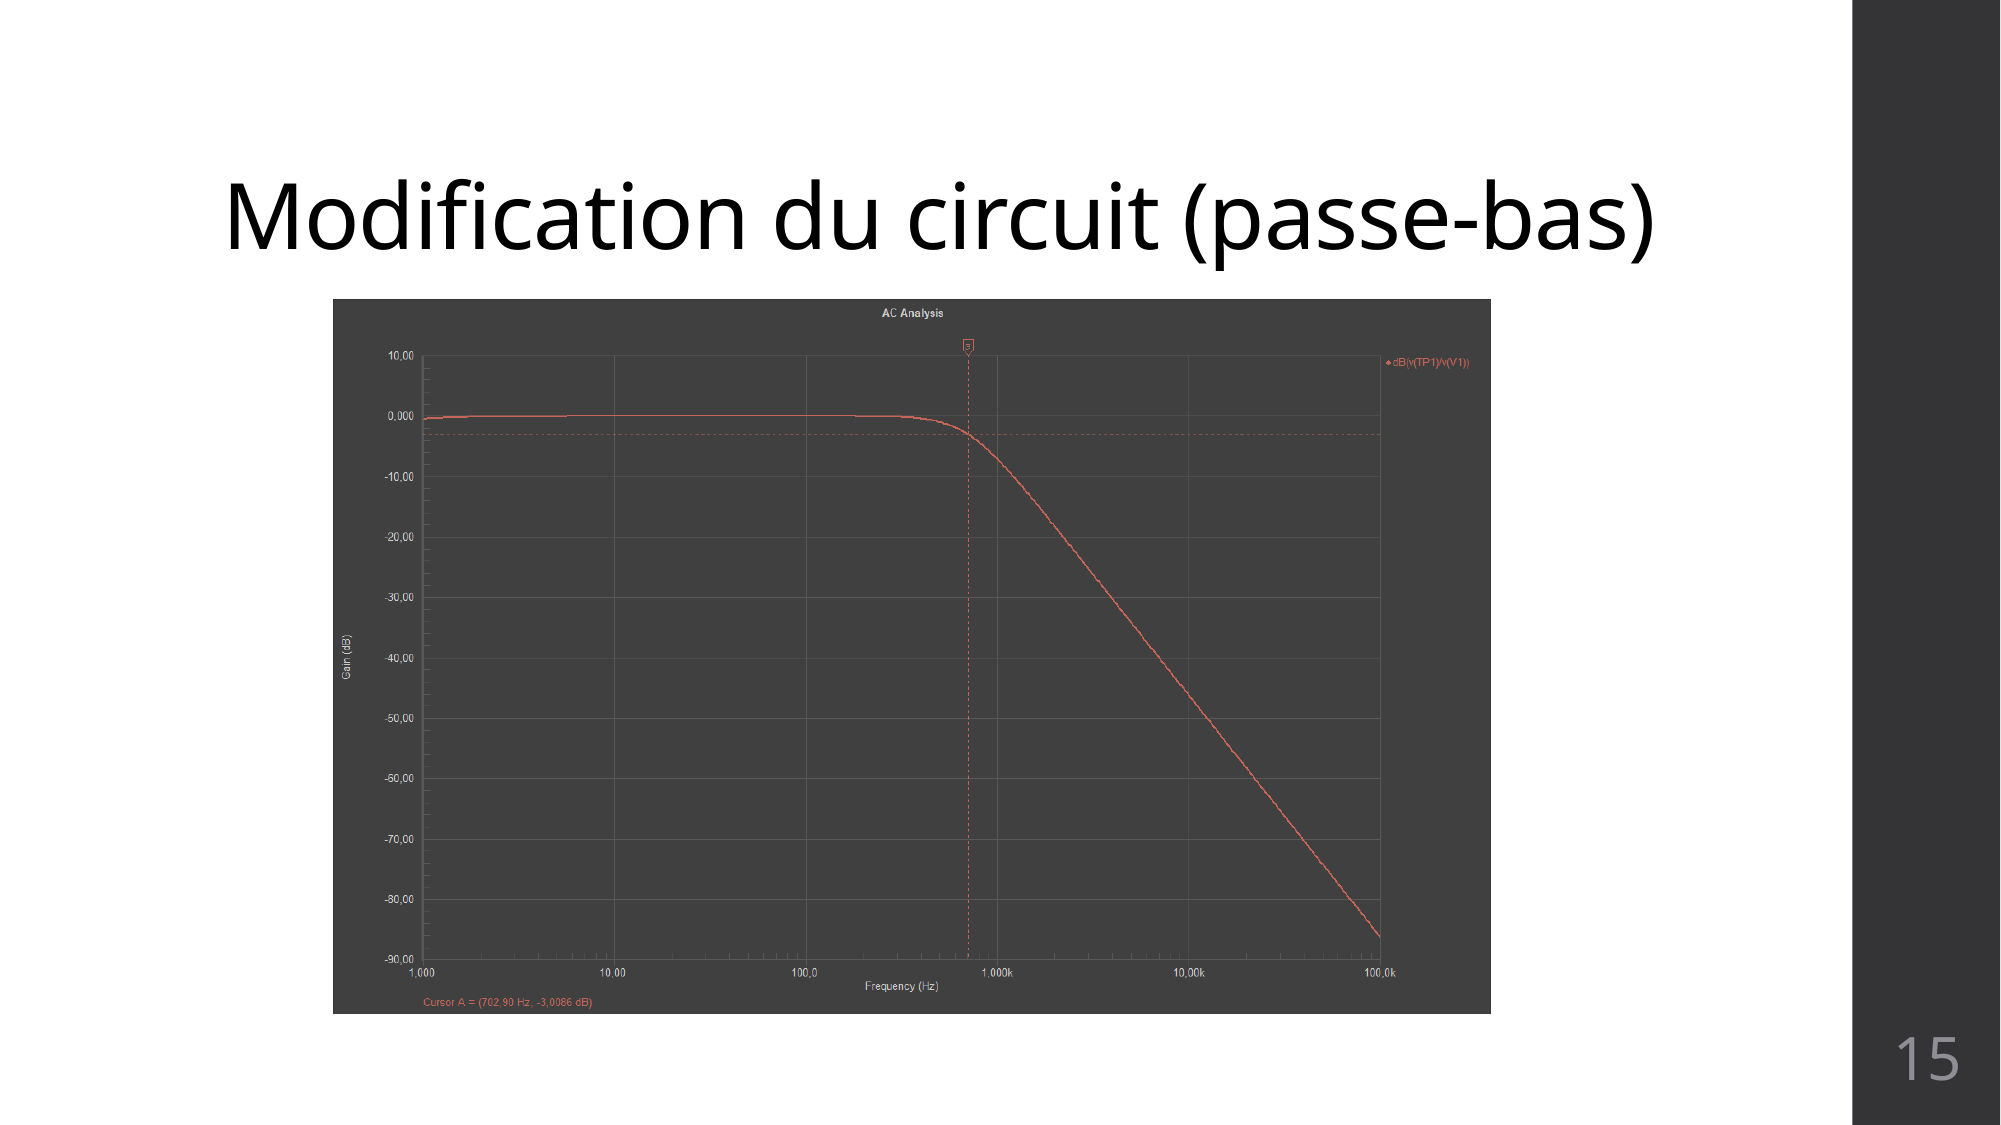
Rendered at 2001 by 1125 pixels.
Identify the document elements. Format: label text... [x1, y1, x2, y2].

title Modification du circuit (passe-bas) [206, 60, 1797, 278]
slide_number 15 [1852, 1012, 2000, 1110]
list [333, 299, 1491, 1015]
